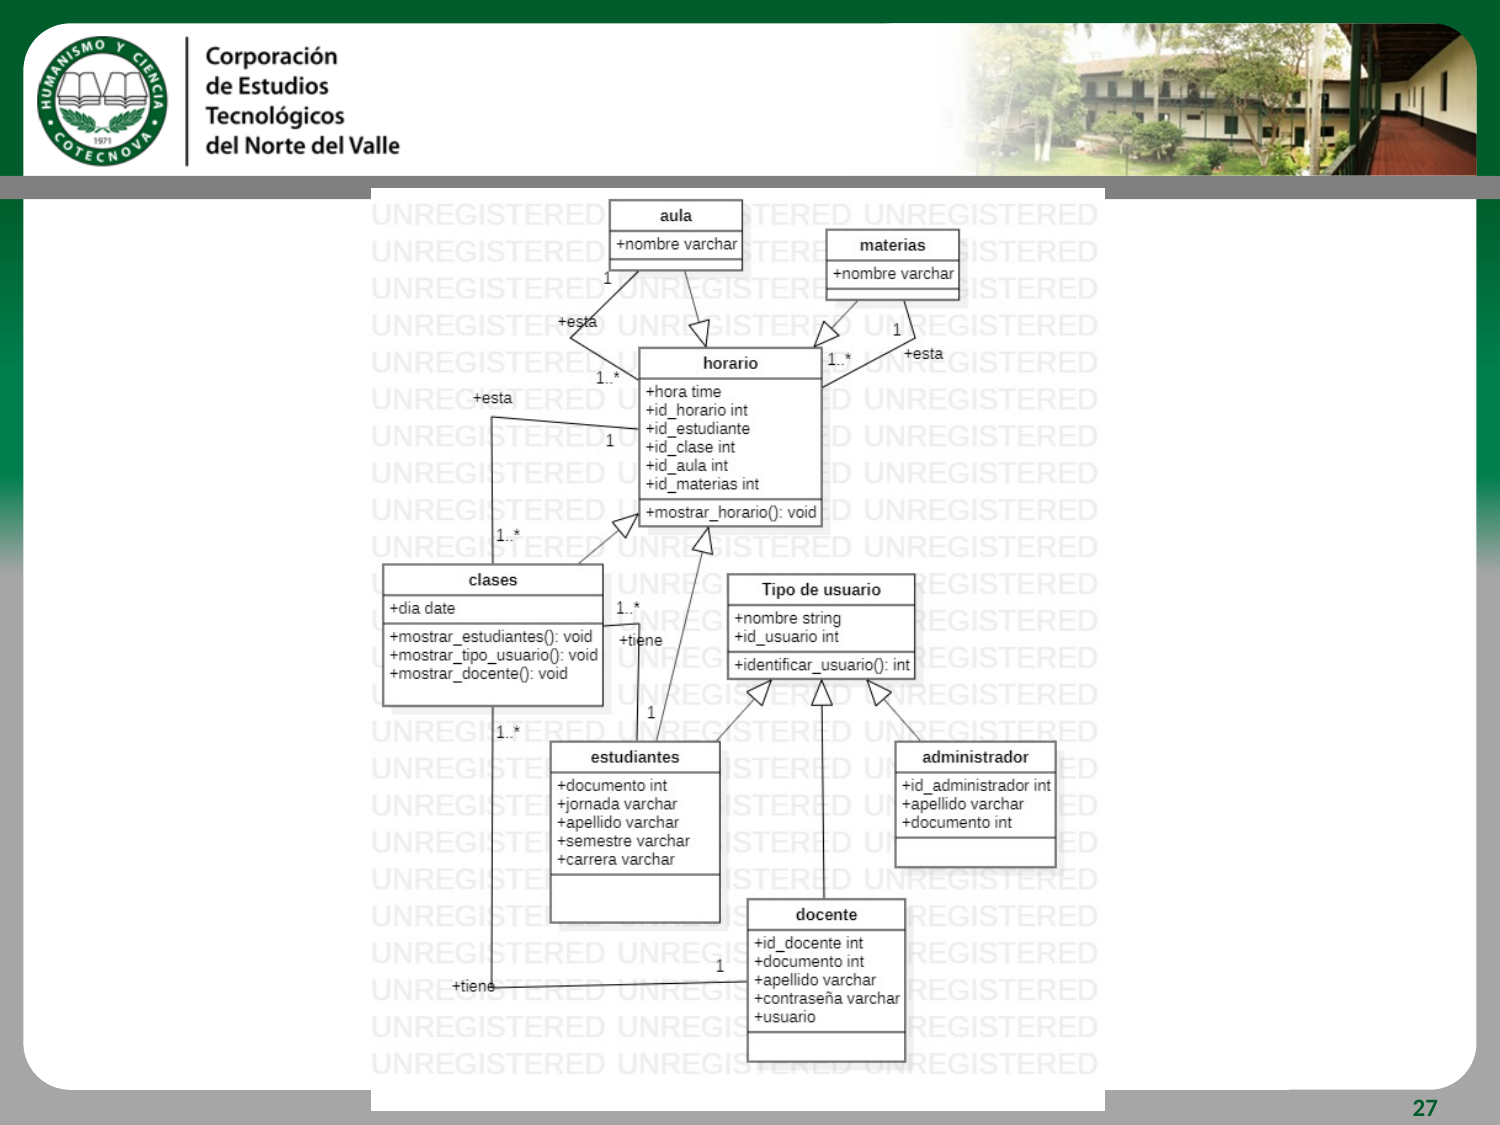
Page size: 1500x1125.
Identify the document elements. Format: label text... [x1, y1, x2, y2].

picture [36, 35, 402, 168]
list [371, 188, 1105, 1111]
slide_number 27 [1300, 1088, 1454, 1125]
picture [848, 23, 1477, 175]
